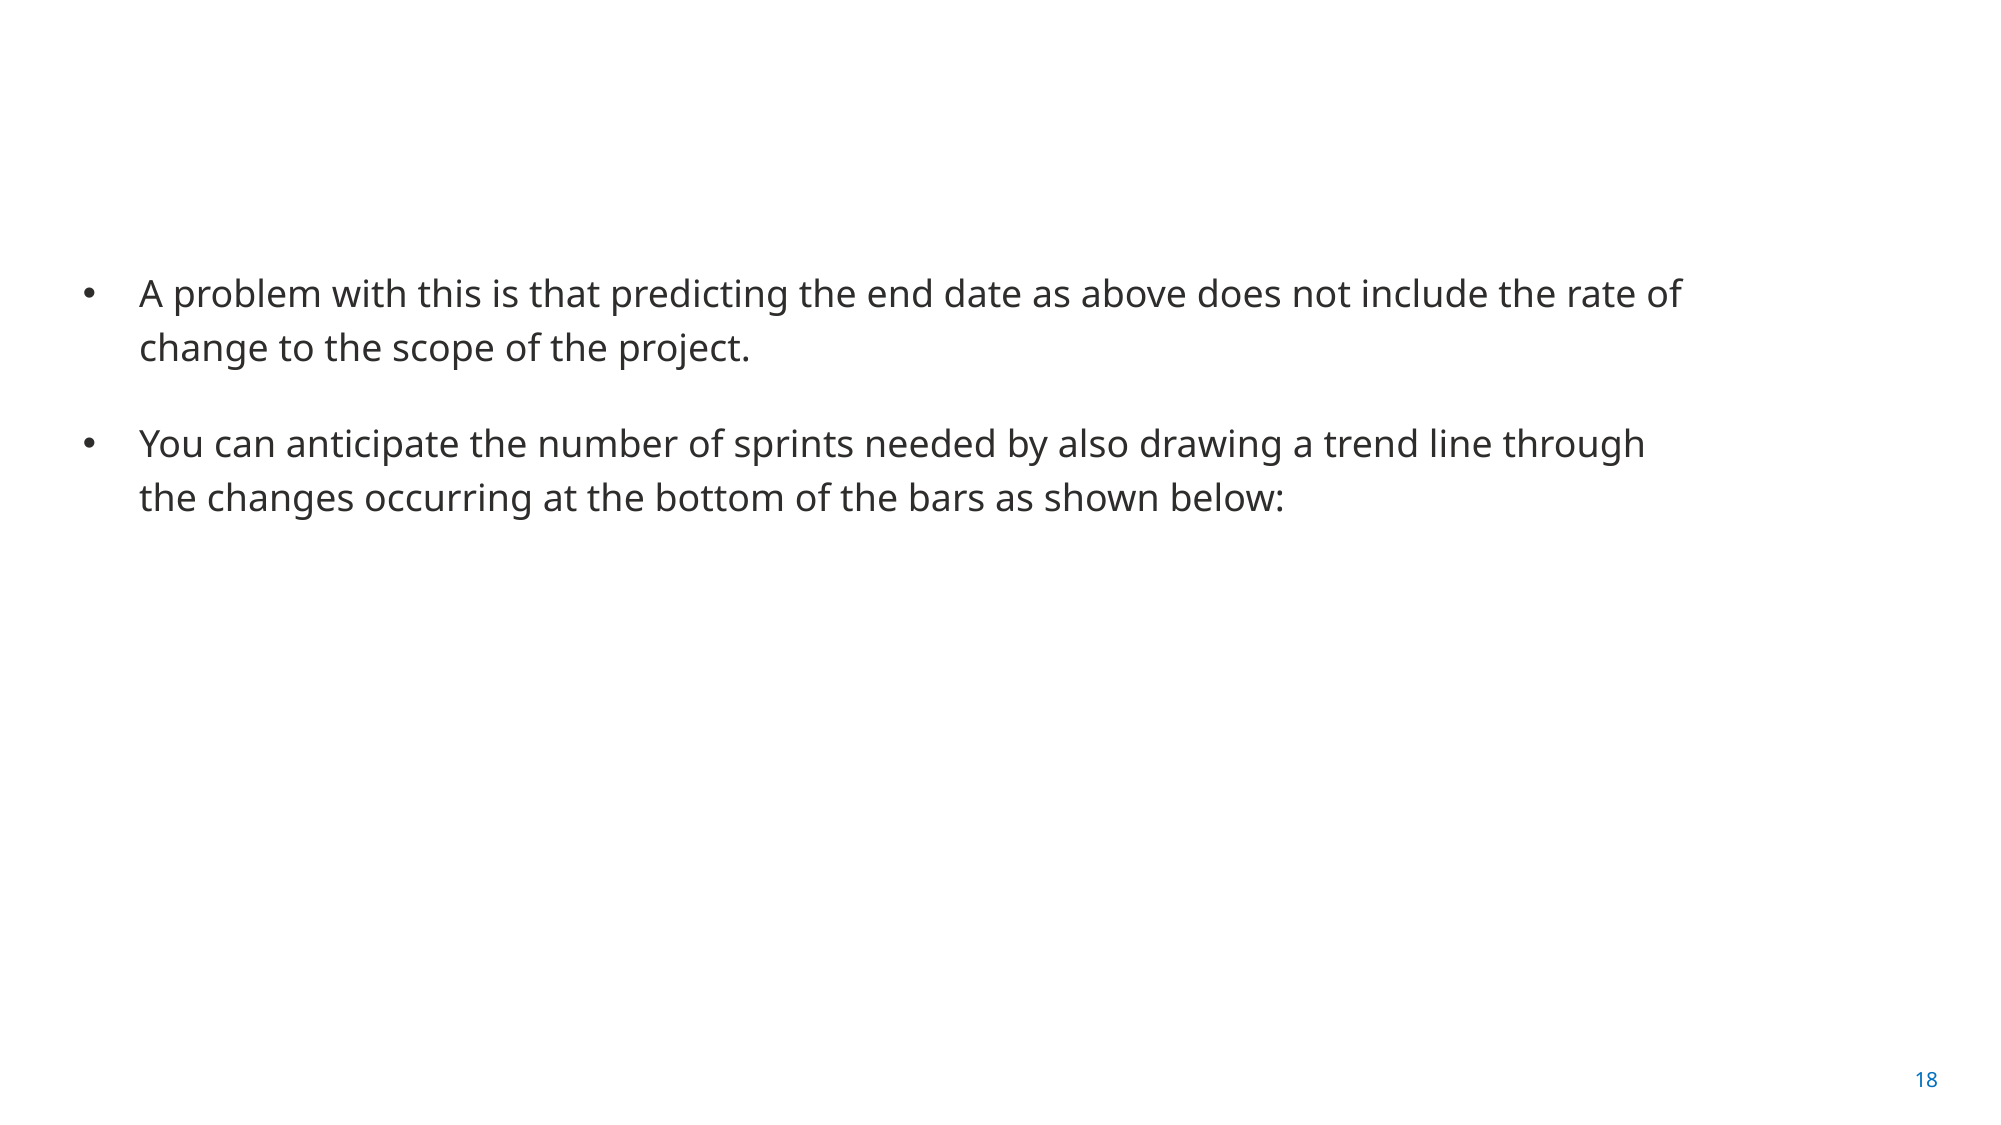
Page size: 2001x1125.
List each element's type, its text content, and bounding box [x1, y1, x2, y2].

list A problem with this is that predicting the end date as above does not include the rate of change to the scope of the project. You can anticipate the number of sprints needed by also drawing a trend line through the changes occurring at the bottom of the bars as shown below: [67, 253, 1708, 1000]
